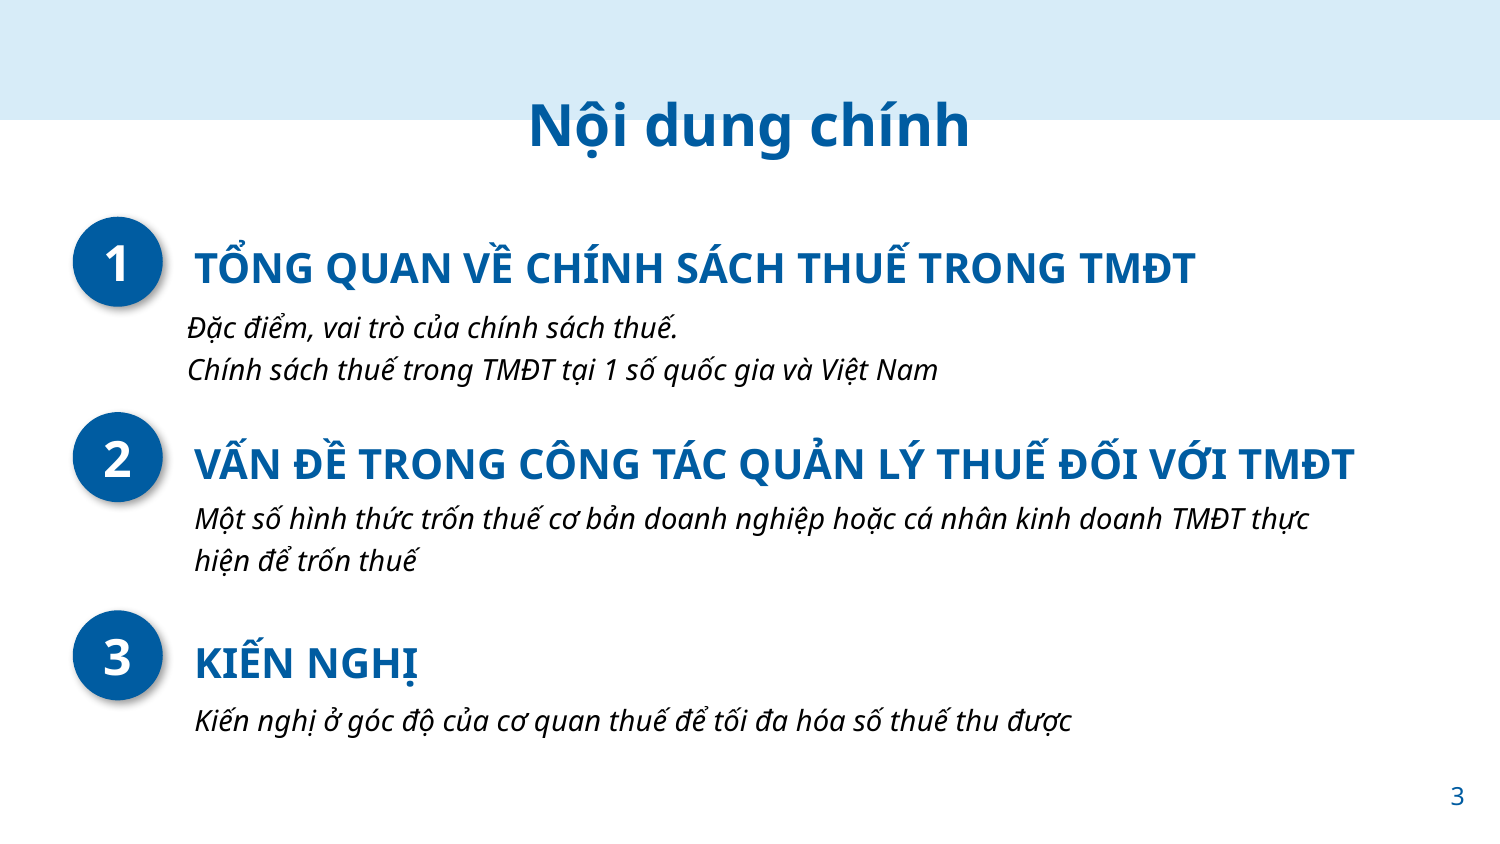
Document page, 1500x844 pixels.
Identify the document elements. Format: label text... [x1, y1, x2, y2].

text_box Một số hình thức trốn thuế cơ bản doanh nghiệp hoặc cá nhân kinh doanh TMĐT thực hiện để trốn thuế [179, 485, 1380, 585]
text_box VẤN ĐỀ TRONG CÔNG TÁC QUẢN LÝ THUẾ ĐỐI VỚI TMĐT [179, 420, 1470, 495]
text_box TỔNG QUAN VỀ CHÍNH SÁCH THUẾ TRONG TMĐT [179, 224, 1365, 295]
slide_number 3 [1389, 764, 1480, 830]
text_box KIẾN NGHỊ [179, 619, 1305, 687]
text_box 2 [70, 410, 165, 505]
text_box 1 [70, 214, 165, 309]
text_box 3 [70, 608, 165, 703]
title Nội dung chính [51, 72, 1449, 178]
text_box Đặc điểm, vai trò của chính sách thuế. Chính sách thuế trong TMĐT tại 1 số quốc gia và Việt Nam [172, 295, 1373, 394]
text_box Kiến nghị ở góc độ của cơ quan thuế để tối đa hóa số thuế thu được [179, 687, 1380, 745]
